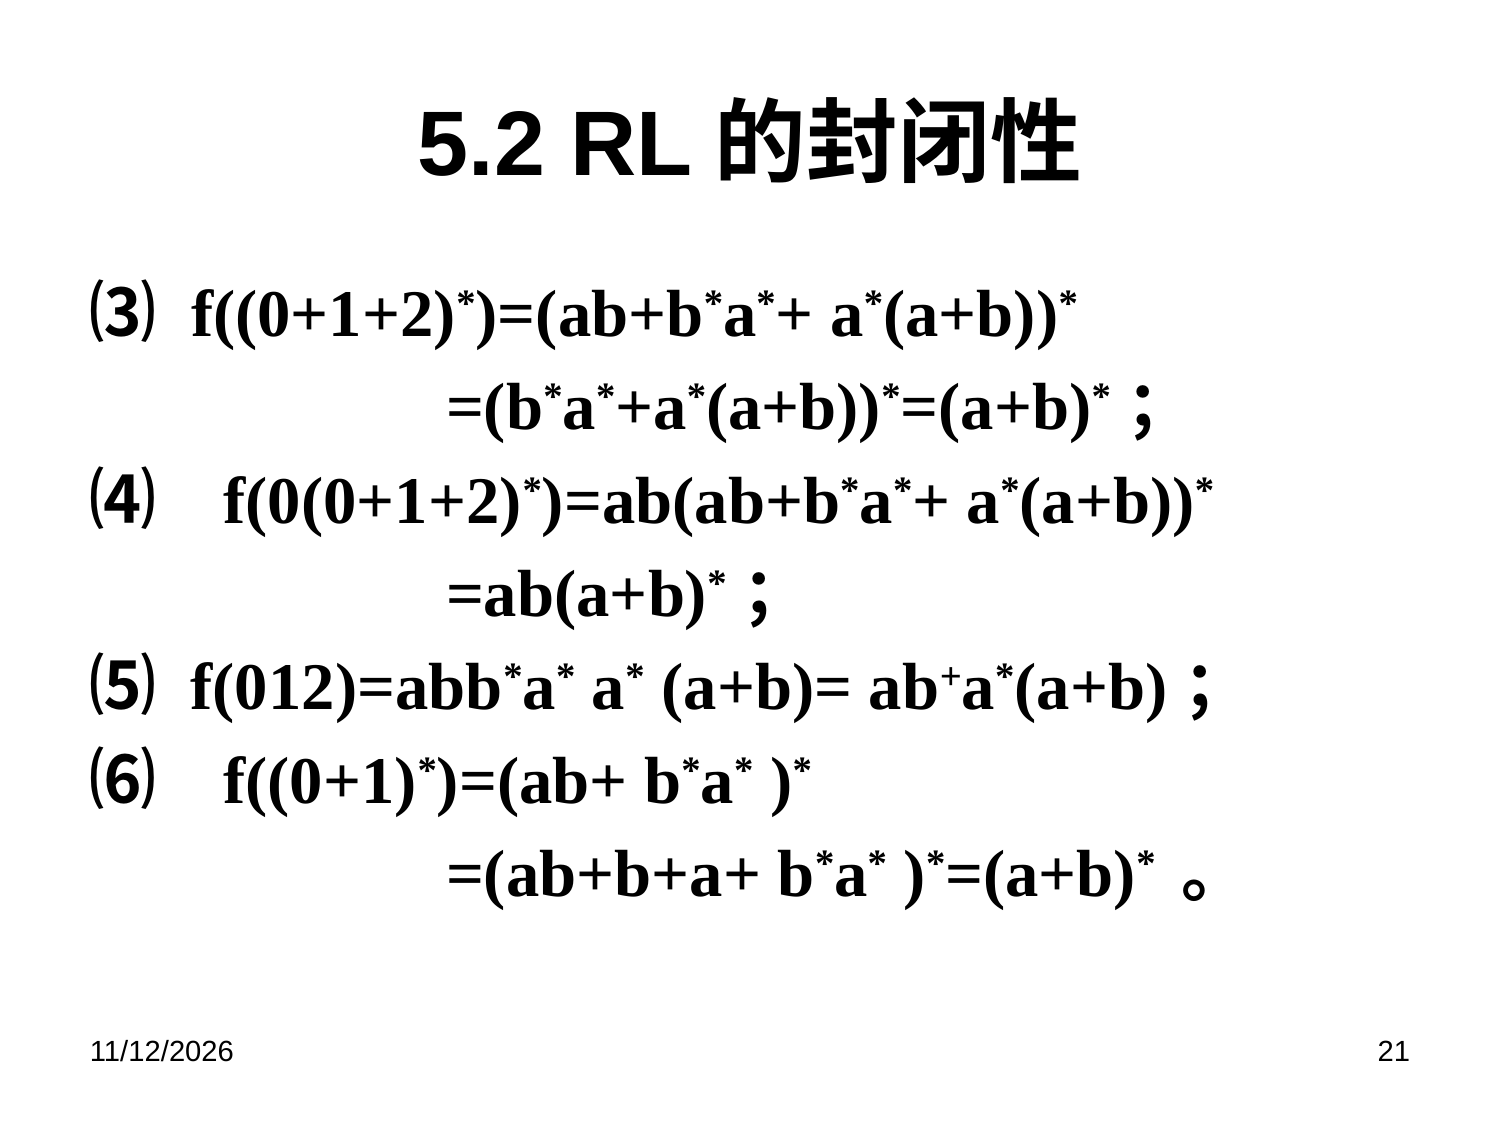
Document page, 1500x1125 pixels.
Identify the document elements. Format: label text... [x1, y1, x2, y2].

list ⑶ f((0+1+2)*)=(ab+b*a*+ a*(a+b))* =(b*a*+a*(a+b))*=(a+b)*； ⑷ f(0(0+1+2)*)=ab(ab+b*a*+ a*(a+b))* =ab(a+b)*； ⑸ f(012)=abb*a* a* (a+b)= ab+a*(a+b)； ⑹ f((0+1)*)=(ab+ b*a* )* =(ab+b+a+ b*a* )*=(a+b)* 。 [74, 262, 1426, 1006]
slide_number 21 [1074, 1024, 1426, 1103]
title 5.2 RL的封闭性 [74, 44, 1426, 233]
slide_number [74, 1024, 426, 1103]
